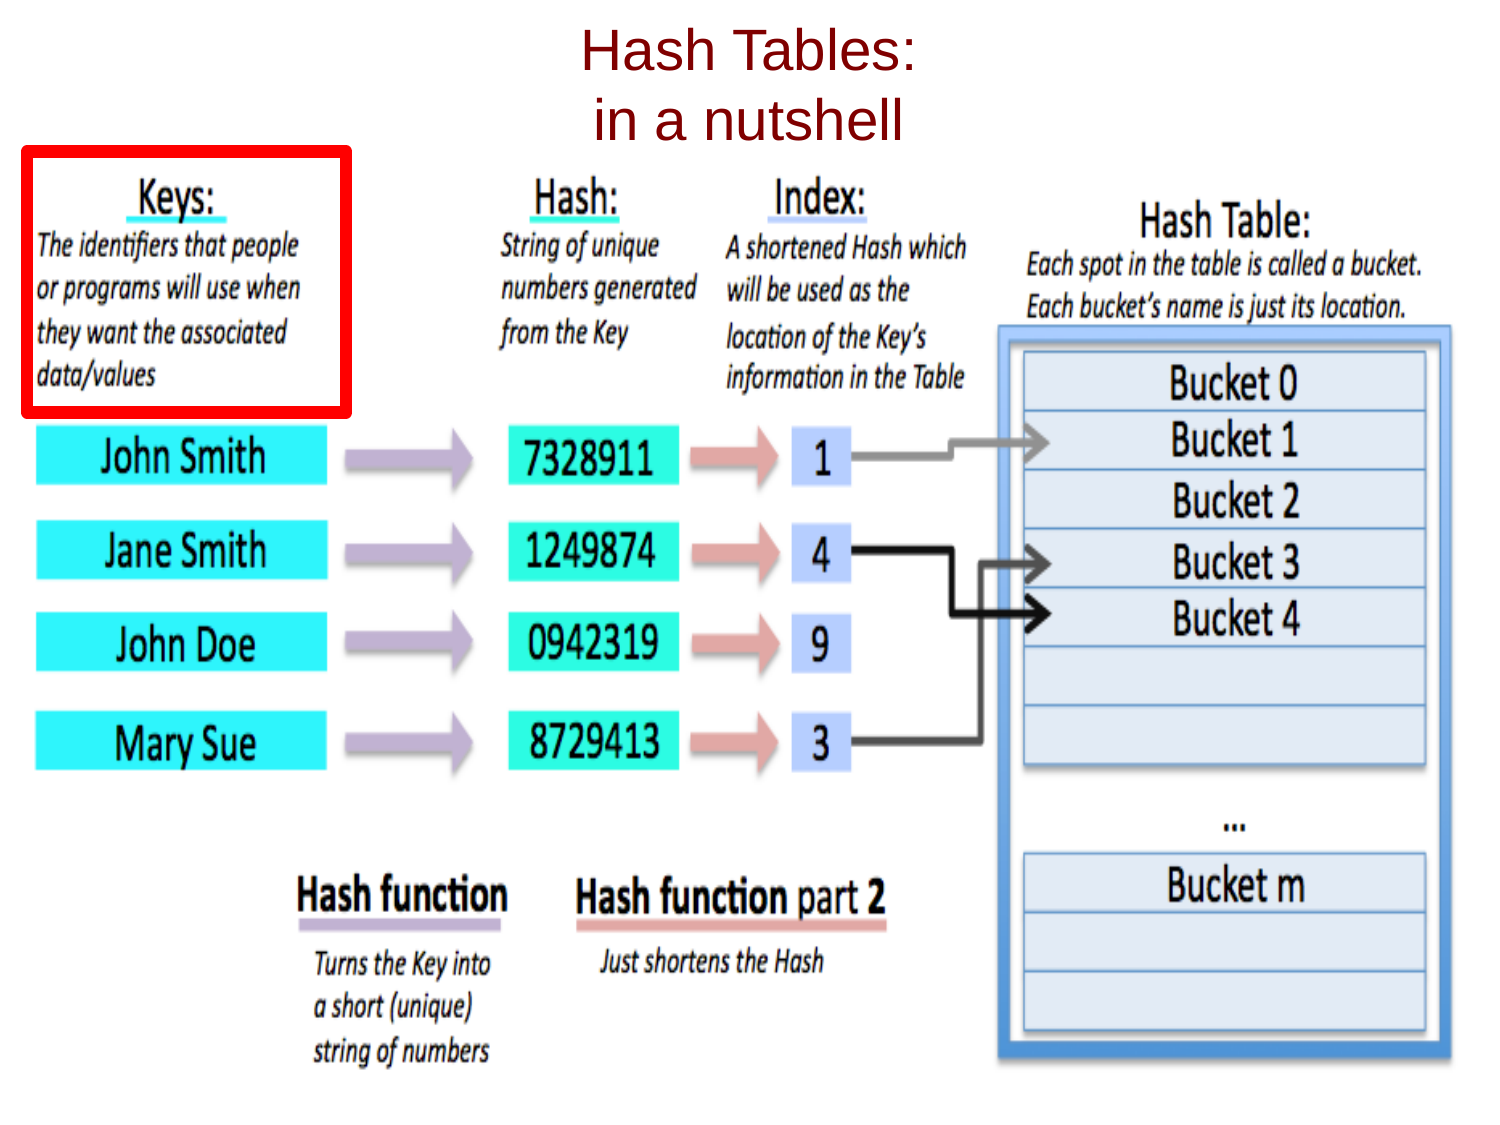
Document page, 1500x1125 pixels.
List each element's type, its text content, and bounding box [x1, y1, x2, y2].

title Hash Tables: in a nutshell [112, 12, 1386, 149]
picture [30, 151, 1472, 1091]
